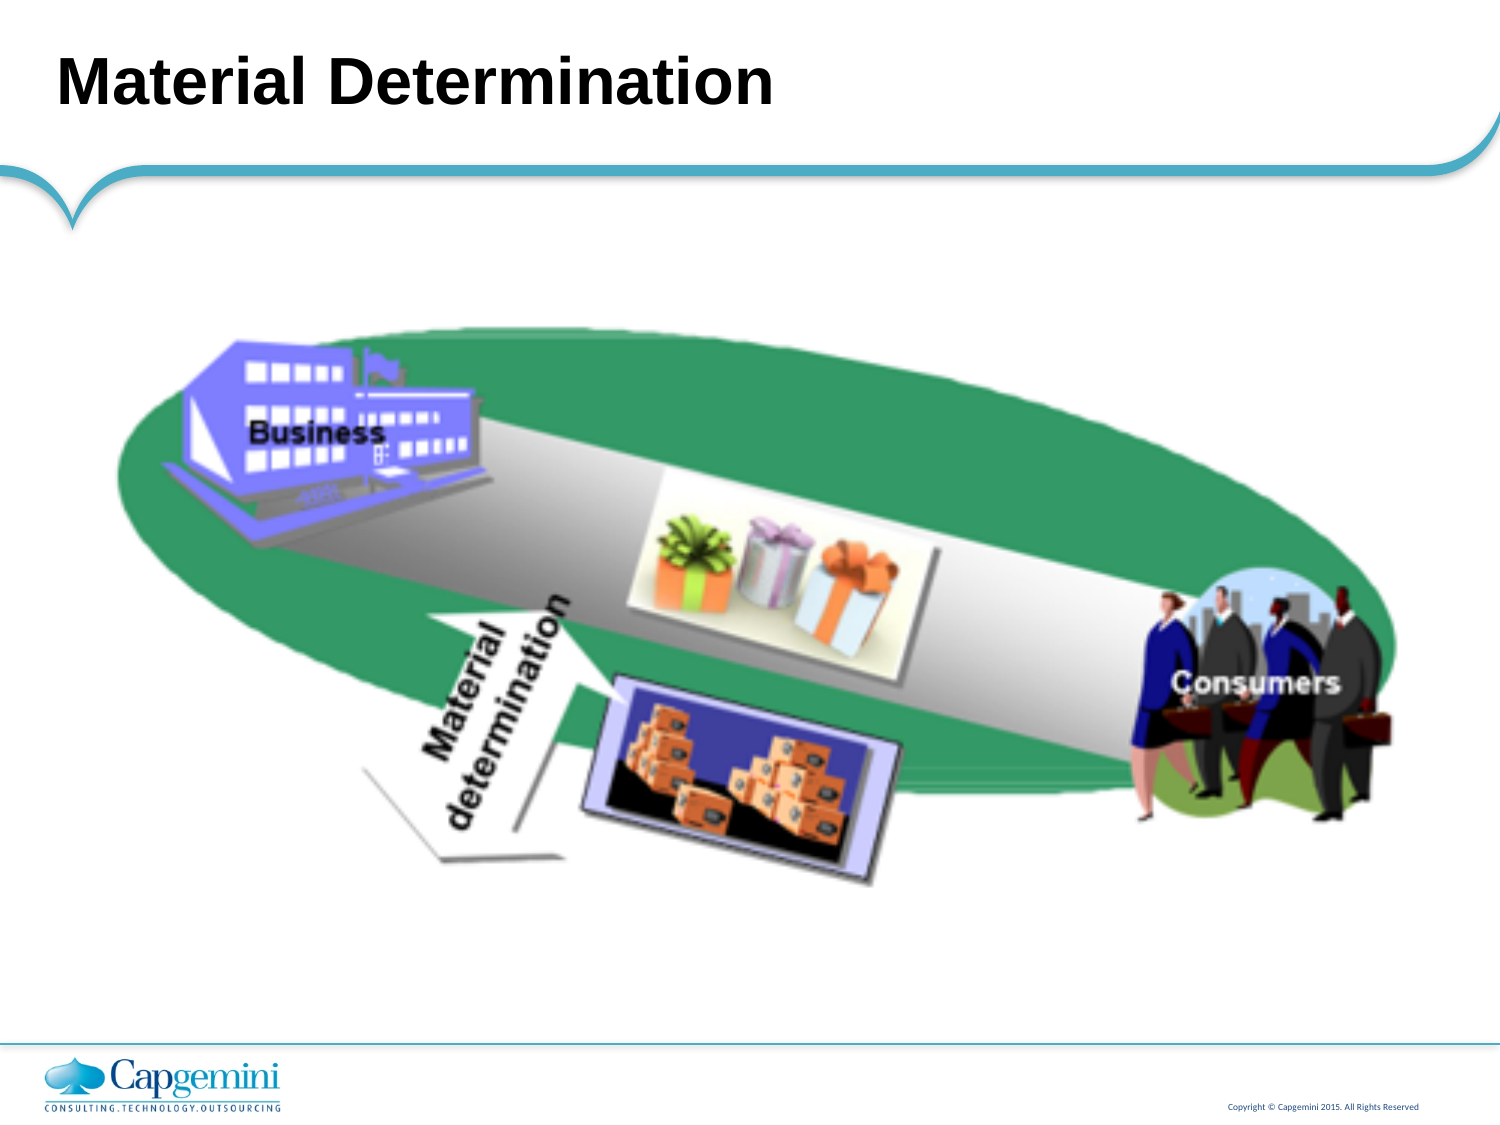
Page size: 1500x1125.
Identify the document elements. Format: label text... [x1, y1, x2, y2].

title Material Determination [50, 37, 1500, 226]
picture [77, 286, 1470, 901]
picture [44, 1056, 281, 1113]
